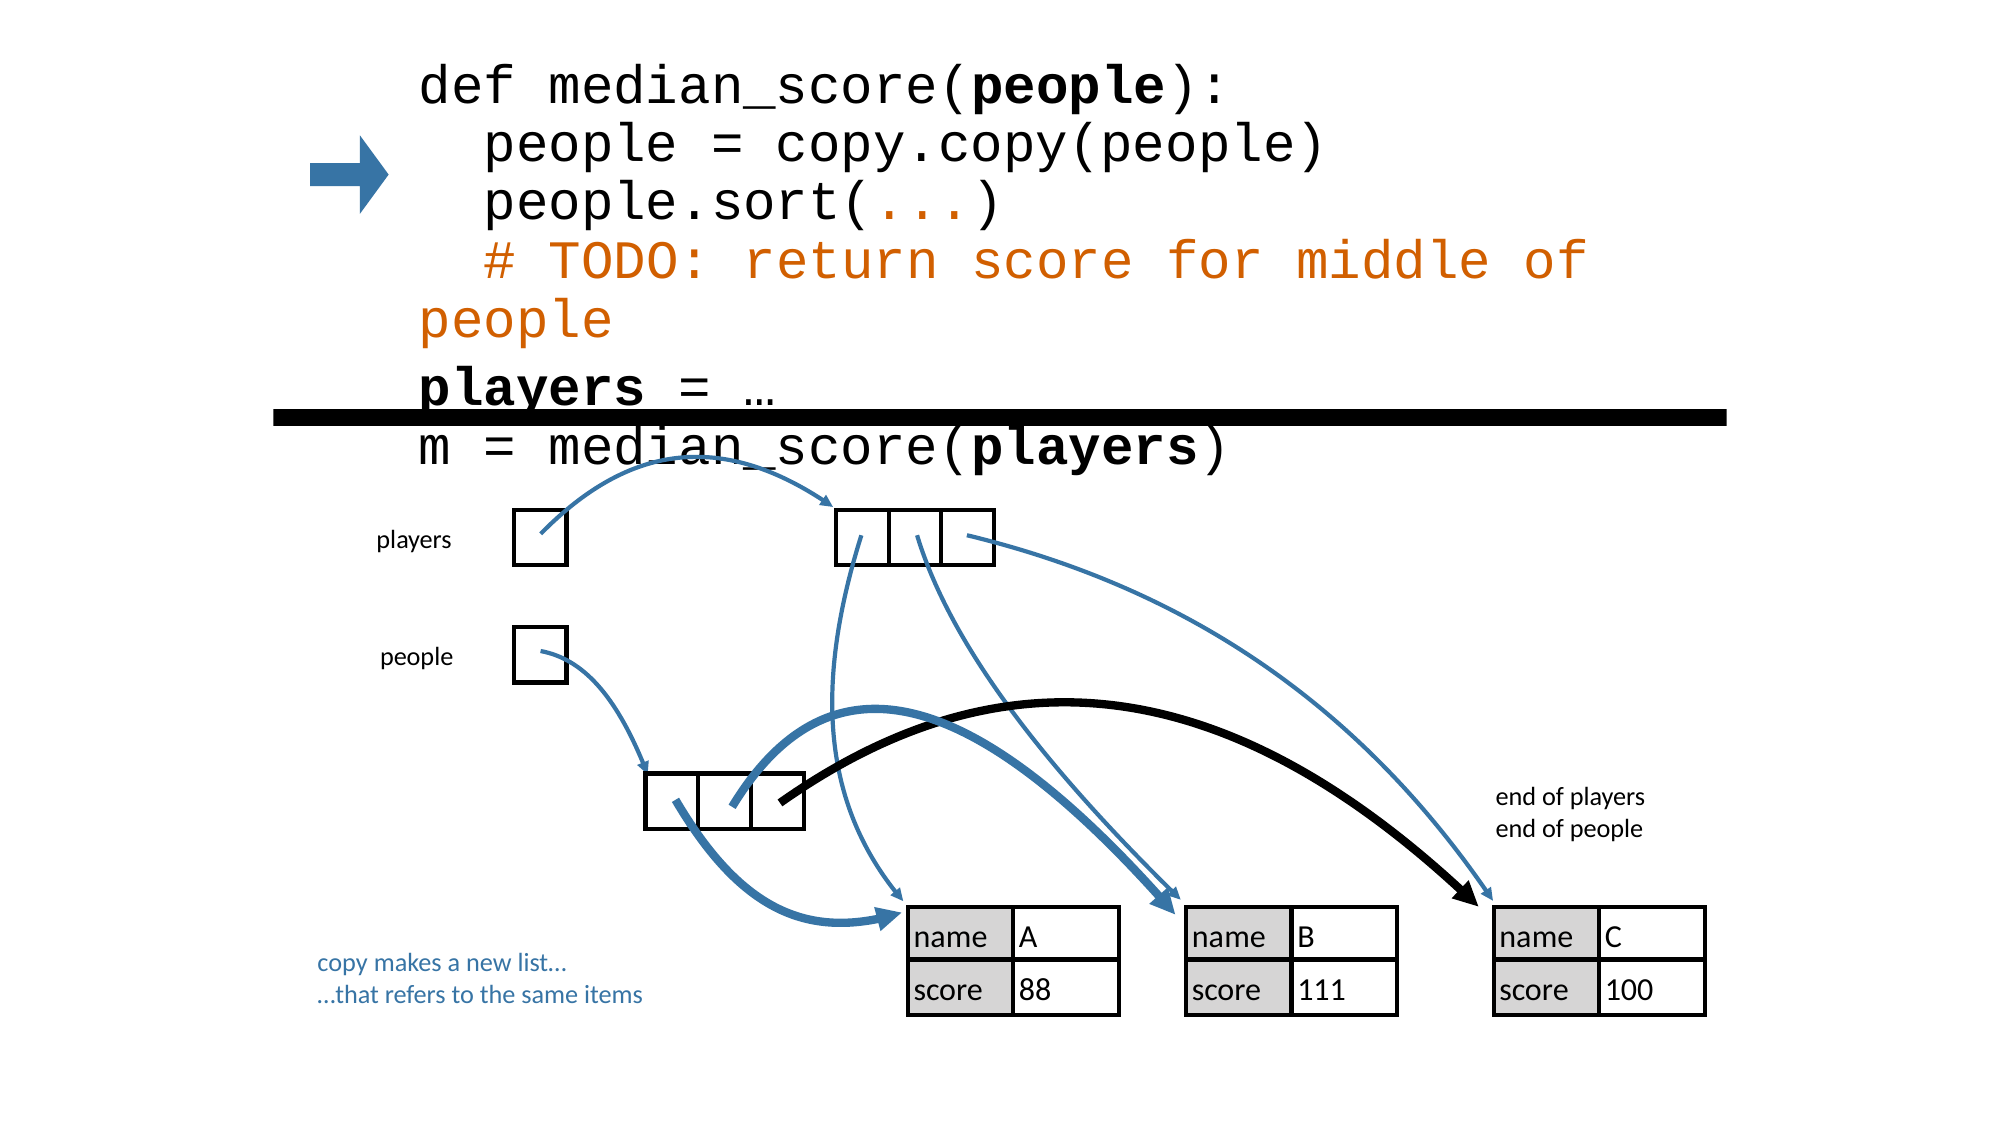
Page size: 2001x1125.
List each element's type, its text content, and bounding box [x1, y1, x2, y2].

text_box [513, 626, 567, 683]
text_box people [374, 633, 460, 677]
text_box score [1493, 959, 1599, 1016]
text_box copy makes a new list… …that refers to the same items [311, 939, 649, 1015]
text_box players [370, 515, 458, 560]
text_box C [1599, 906, 1705, 959]
text_box [540, 650, 649, 773]
text_box [861, 839, 904, 902]
text_box score [1186, 959, 1291, 1016]
list def median_score(people): people = copy.copy(people) people.sort(...) # TODO: return score for middle of people players = … m = median_score(players) [403, 48, 1685, 417]
text_box [310, 135, 389, 214]
text_box [1136, 856, 1181, 900]
text_box [939, 703, 1479, 907]
text_box score [907, 959, 1013, 1016]
text_box [888, 509, 941, 566]
text_box end of players end of people [1489, 773, 1652, 849]
list def median_score(people): people = copy.copy(people) people.sort(...) # TODO: return score for middle of people players = … m = median_score(players) [403, 418, 1685, 510]
text_box [698, 773, 751, 830]
text_box [675, 799, 902, 923]
text_box 100 [1599, 959, 1705, 1016]
text_box [835, 509, 888, 566]
text_box [732, 709, 1176, 915]
text_box [832, 535, 882, 716]
text_box 88 [1013, 959, 1119, 1016]
text_box name [1493, 906, 1599, 959]
text_box name [907, 906, 1013, 959]
text_box 111 [1291, 959, 1398, 1016]
text_box A [1013, 906, 1119, 959]
text_box [645, 773, 698, 830]
text_box [916, 535, 1039, 706]
text_box [941, 509, 995, 566]
text_box [751, 812, 804, 830]
text_box name [1186, 906, 1291, 959]
text_box [513, 509, 567, 566]
text_box [540, 456, 833, 534]
text_box B [1291, 906, 1398, 959]
text_box [966, 535, 1493, 901]
